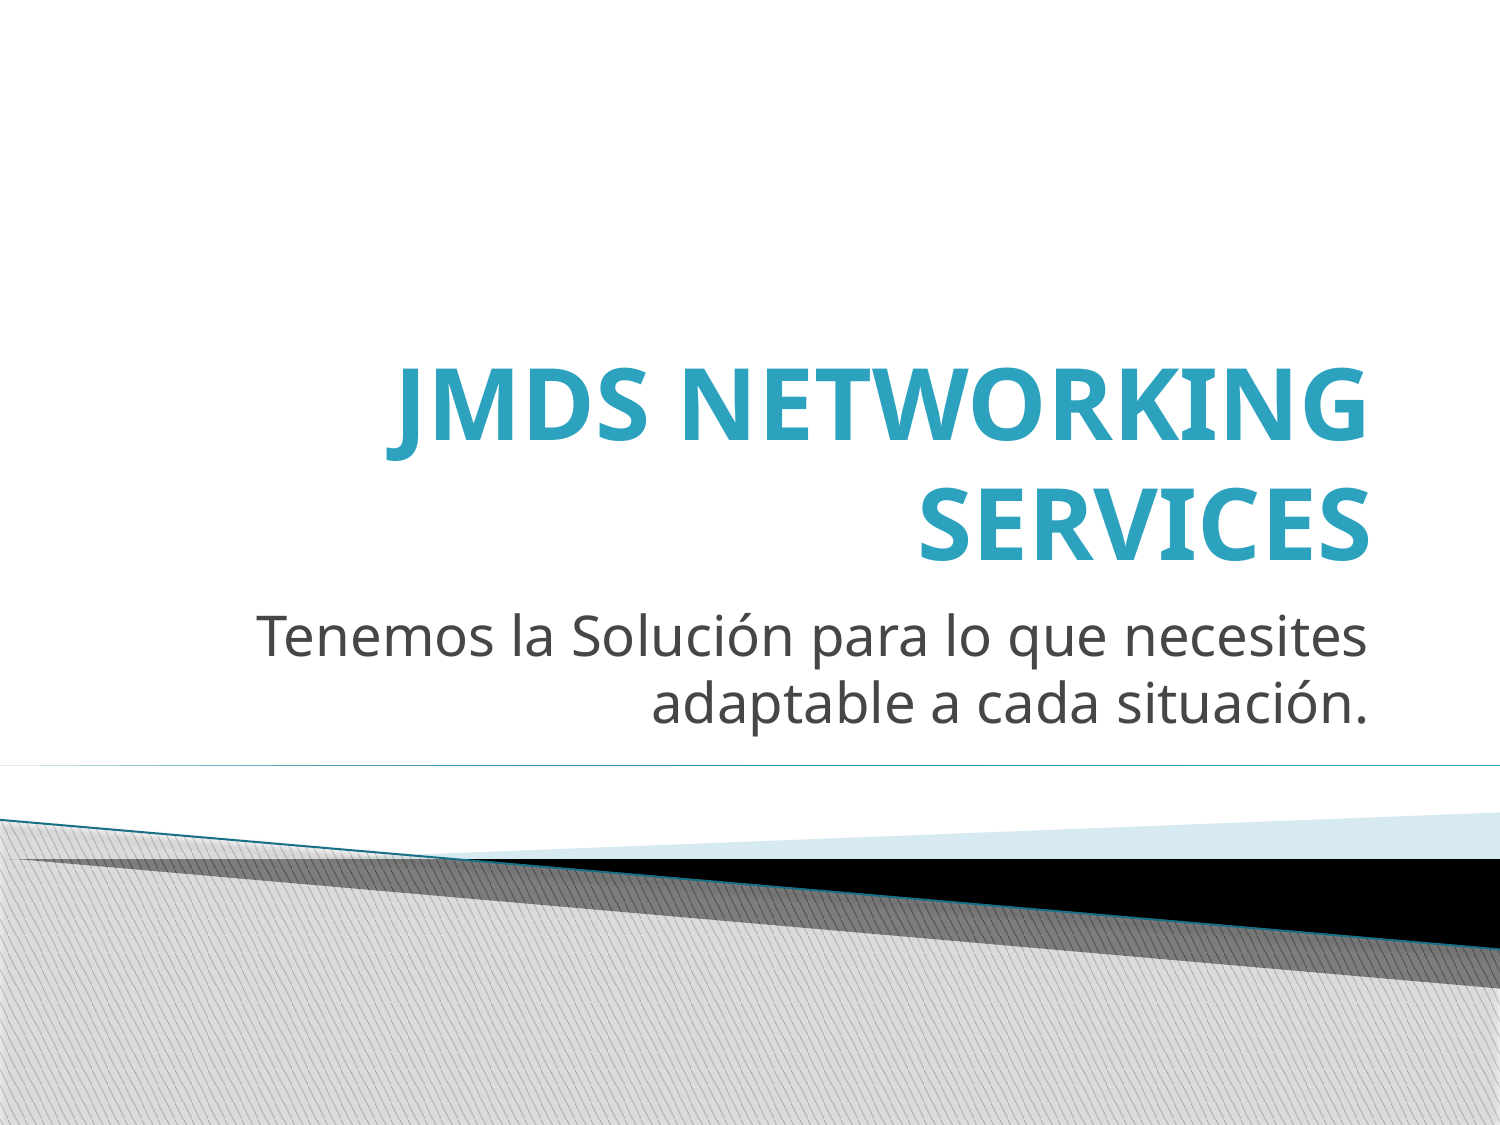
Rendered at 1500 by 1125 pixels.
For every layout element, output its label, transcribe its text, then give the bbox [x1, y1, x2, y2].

picture [5, 859, 1500, 989]
subtitle Tenemos la Solución para lo que necesites adaptable a cada situación. [112, 592, 1388, 790]
title JMDS Networking Services [112, 287, 1388, 588]
